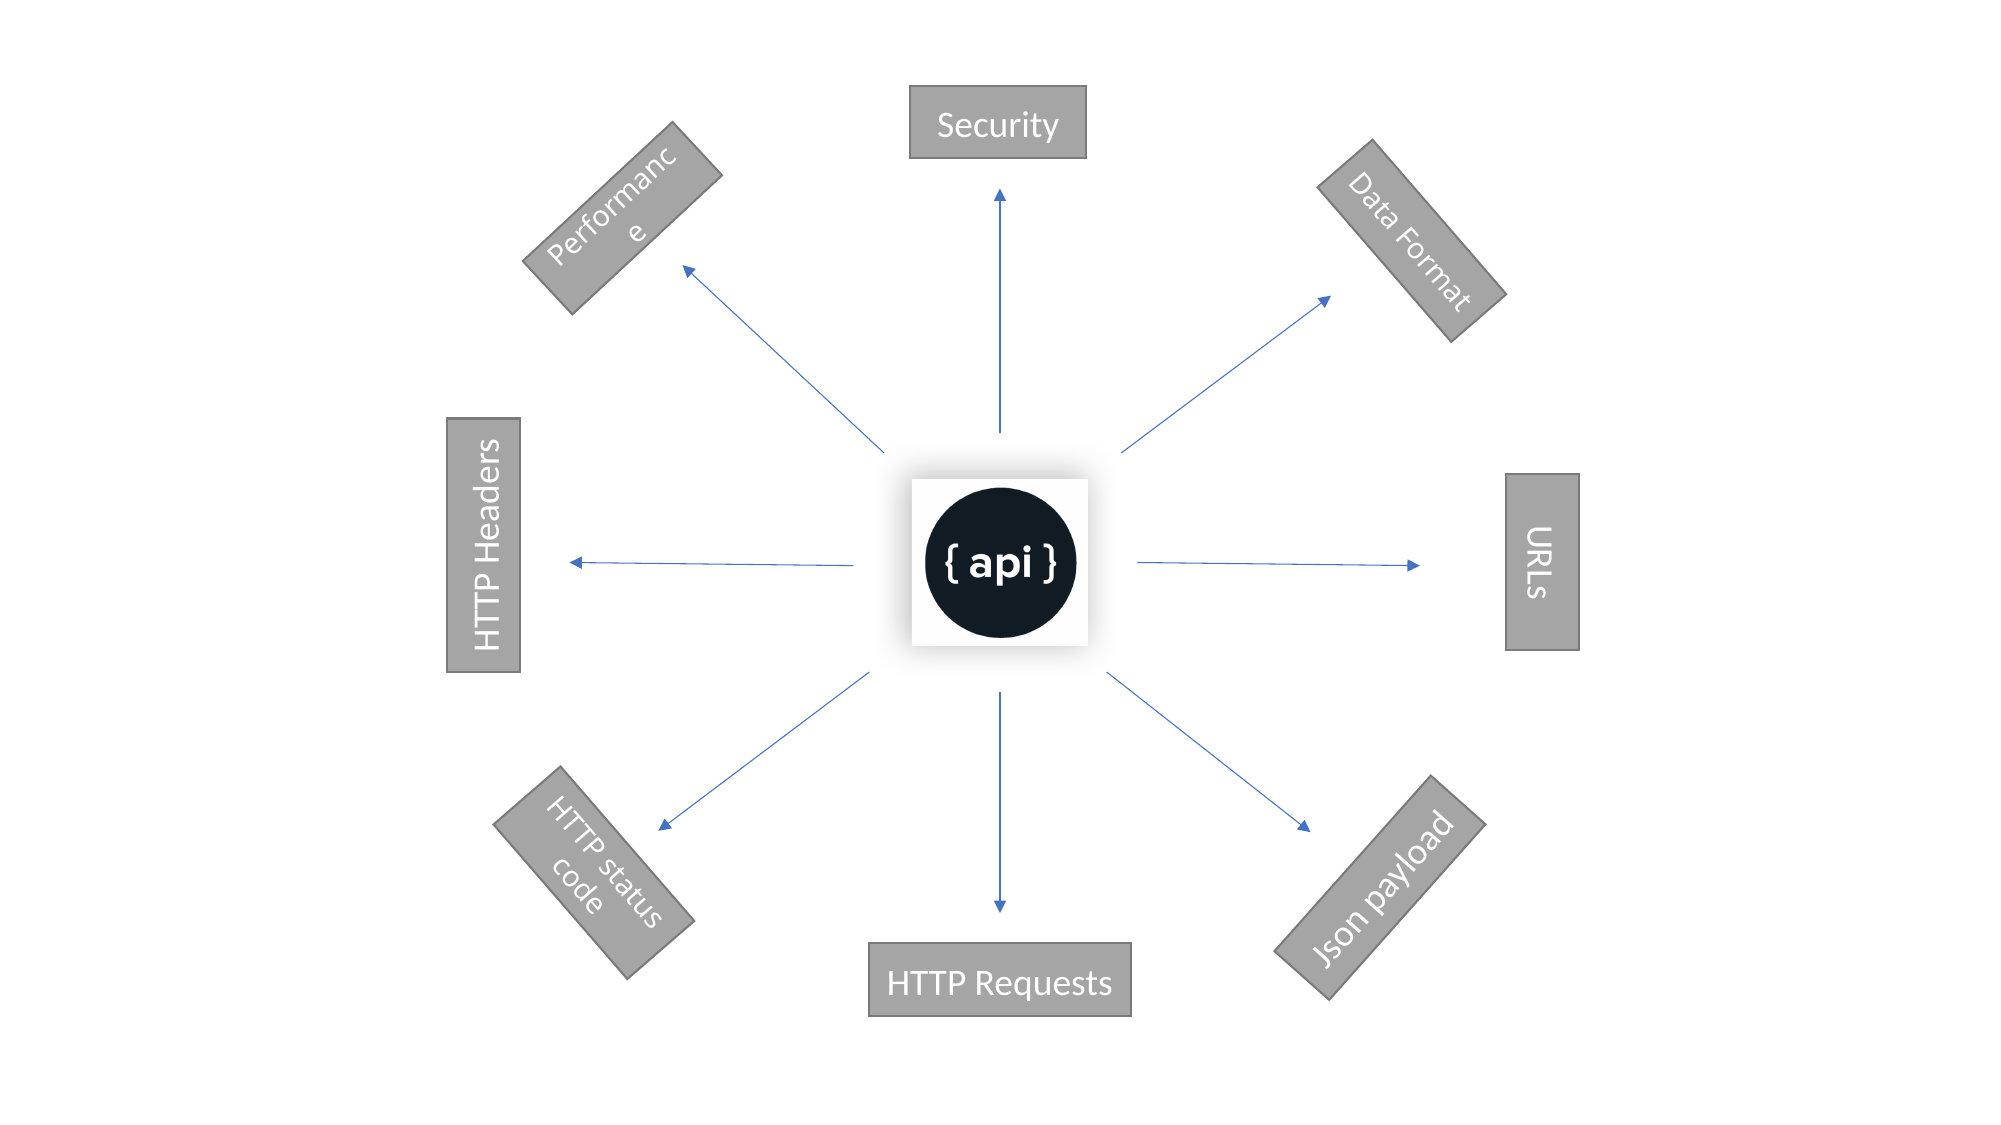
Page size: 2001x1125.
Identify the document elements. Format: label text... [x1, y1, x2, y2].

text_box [658, 672, 870, 831]
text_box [569, 562, 854, 566]
text_box URLs [1505, 473, 1580, 651]
text_box Json payload [1273, 774, 1487, 1002]
text_box Security [909, 85, 1087, 159]
text_box Performance [521, 120, 724, 316]
text_box Data Format [1316, 138, 1508, 344]
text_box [682, 265, 884, 453]
text_box HTTP status code [492, 765, 696, 981]
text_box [1121, 295, 1332, 453]
text_box HTTP Headers [446, 417, 521, 673]
picture [911, 479, 1088, 646]
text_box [1137, 562, 1420, 566]
text_box HTTP Requests [868, 942, 1132, 1017]
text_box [1106, 672, 1311, 833]
